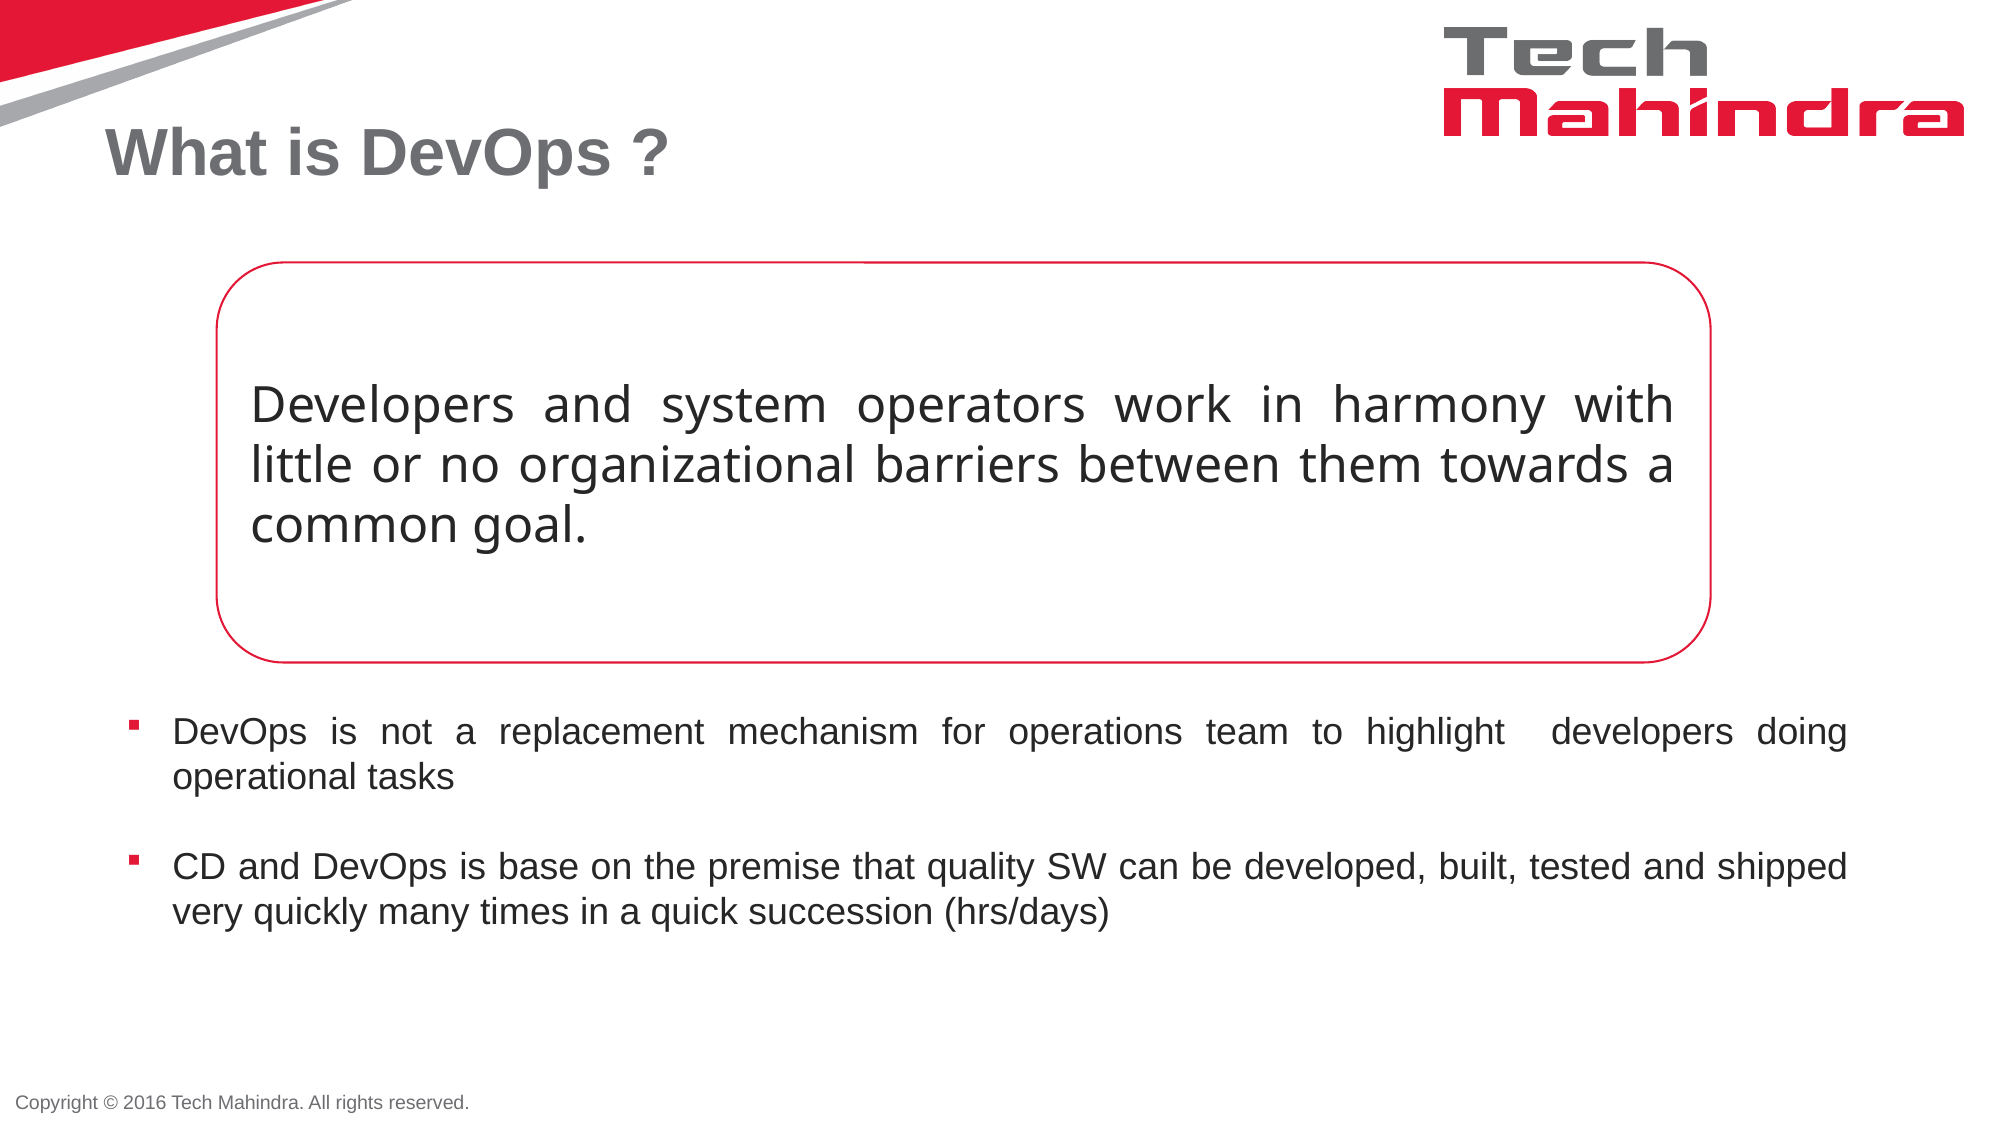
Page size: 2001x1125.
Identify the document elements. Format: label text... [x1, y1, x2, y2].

text_box DevOps is not a replacement mechanism for operations team to highlight developers doing operational tasks CD and DevOps is base on the premise that quality SW can be developed, built, tested and shipped very quickly many times in a quick succession (hrs/days) [63, 699, 1864, 988]
picture [1444, 27, 1964, 136]
picture [0, 0, 355, 127]
footer Copyright © 2016 Tech Mahindra. All rights reserved. [0, 1084, 500, 1120]
title What is DevOps ? [104, 117, 1905, 191]
text_box Developers and system operators work in harmony with little or no organizational barriers between them towards a common goal. [215, 261, 1712, 664]
